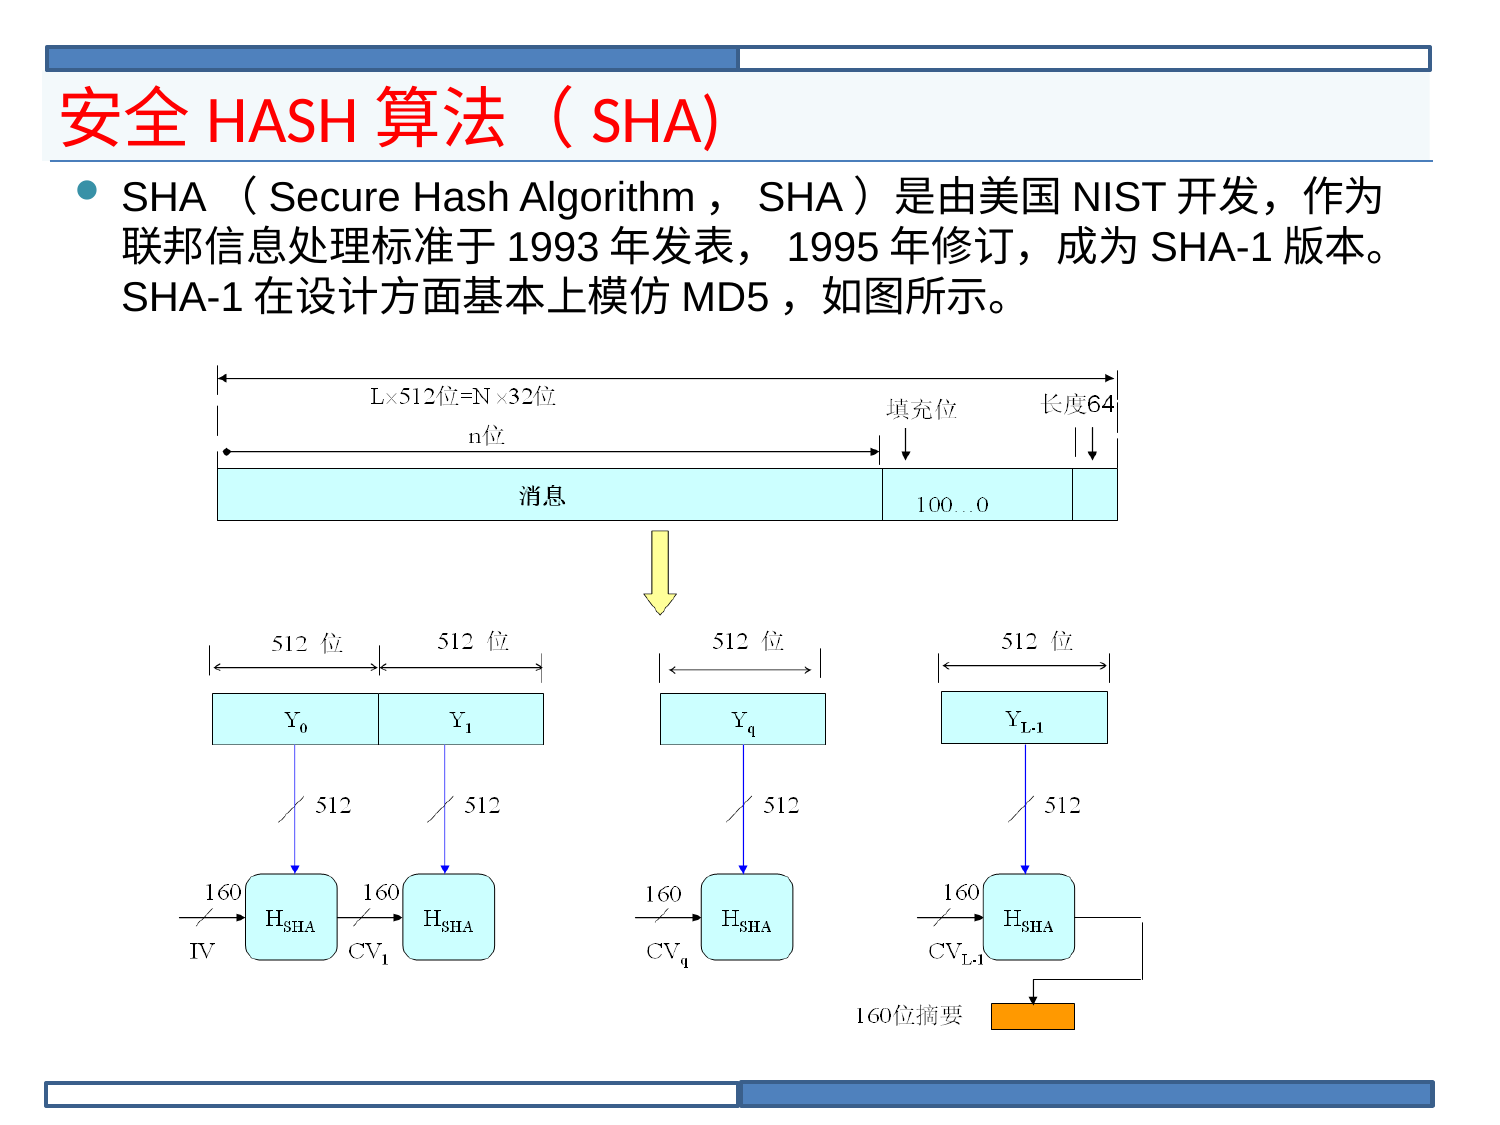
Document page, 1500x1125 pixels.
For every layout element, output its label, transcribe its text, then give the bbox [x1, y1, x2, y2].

text_box [45, 45, 736, 72]
text_box SHA（Secure Hash Algorithm，SHA）是由美国NIST开发，作为联邦信息处理标准于1993年发表，1995年修订，成为SHA-1版本。SHA-1在设计方面基本上模仿MD5，如图所示。 [46, 161, 1430, 327]
title 安全HASH算法（SHA) [42, 70, 1430, 161]
text_box [44, 1081, 740, 1108]
picture [170, 361, 1176, 1059]
text_box [739, 1080, 1435, 1108]
text_box [736, 45, 1432, 72]
